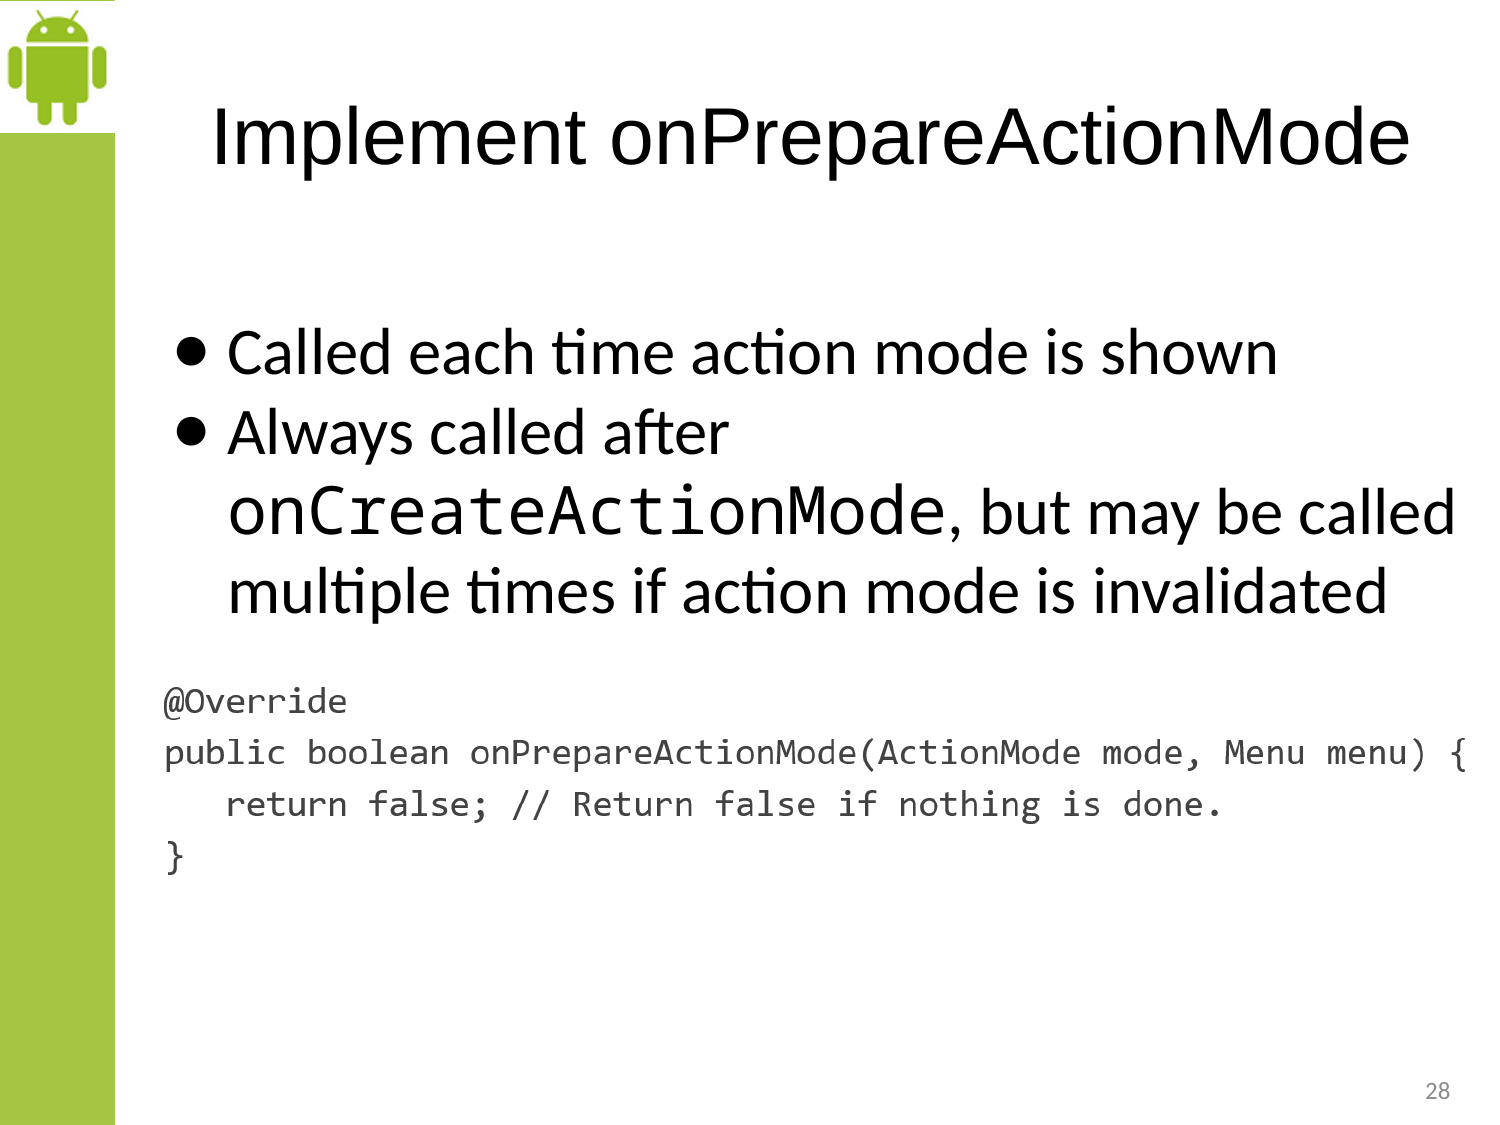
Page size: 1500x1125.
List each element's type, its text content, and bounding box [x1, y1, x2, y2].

picture [0, 1, 116, 133]
picture [143, 676, 1482, 889]
title Implement onPrepareActionMode [137, 38, 1488, 227]
list Called each time action mode is shown Always called after onCreateActionMode, but may be called multiple times if action mode is invalidated [137, 299, 1488, 1043]
slide_number 28 [1115, 1059, 1466, 1120]
